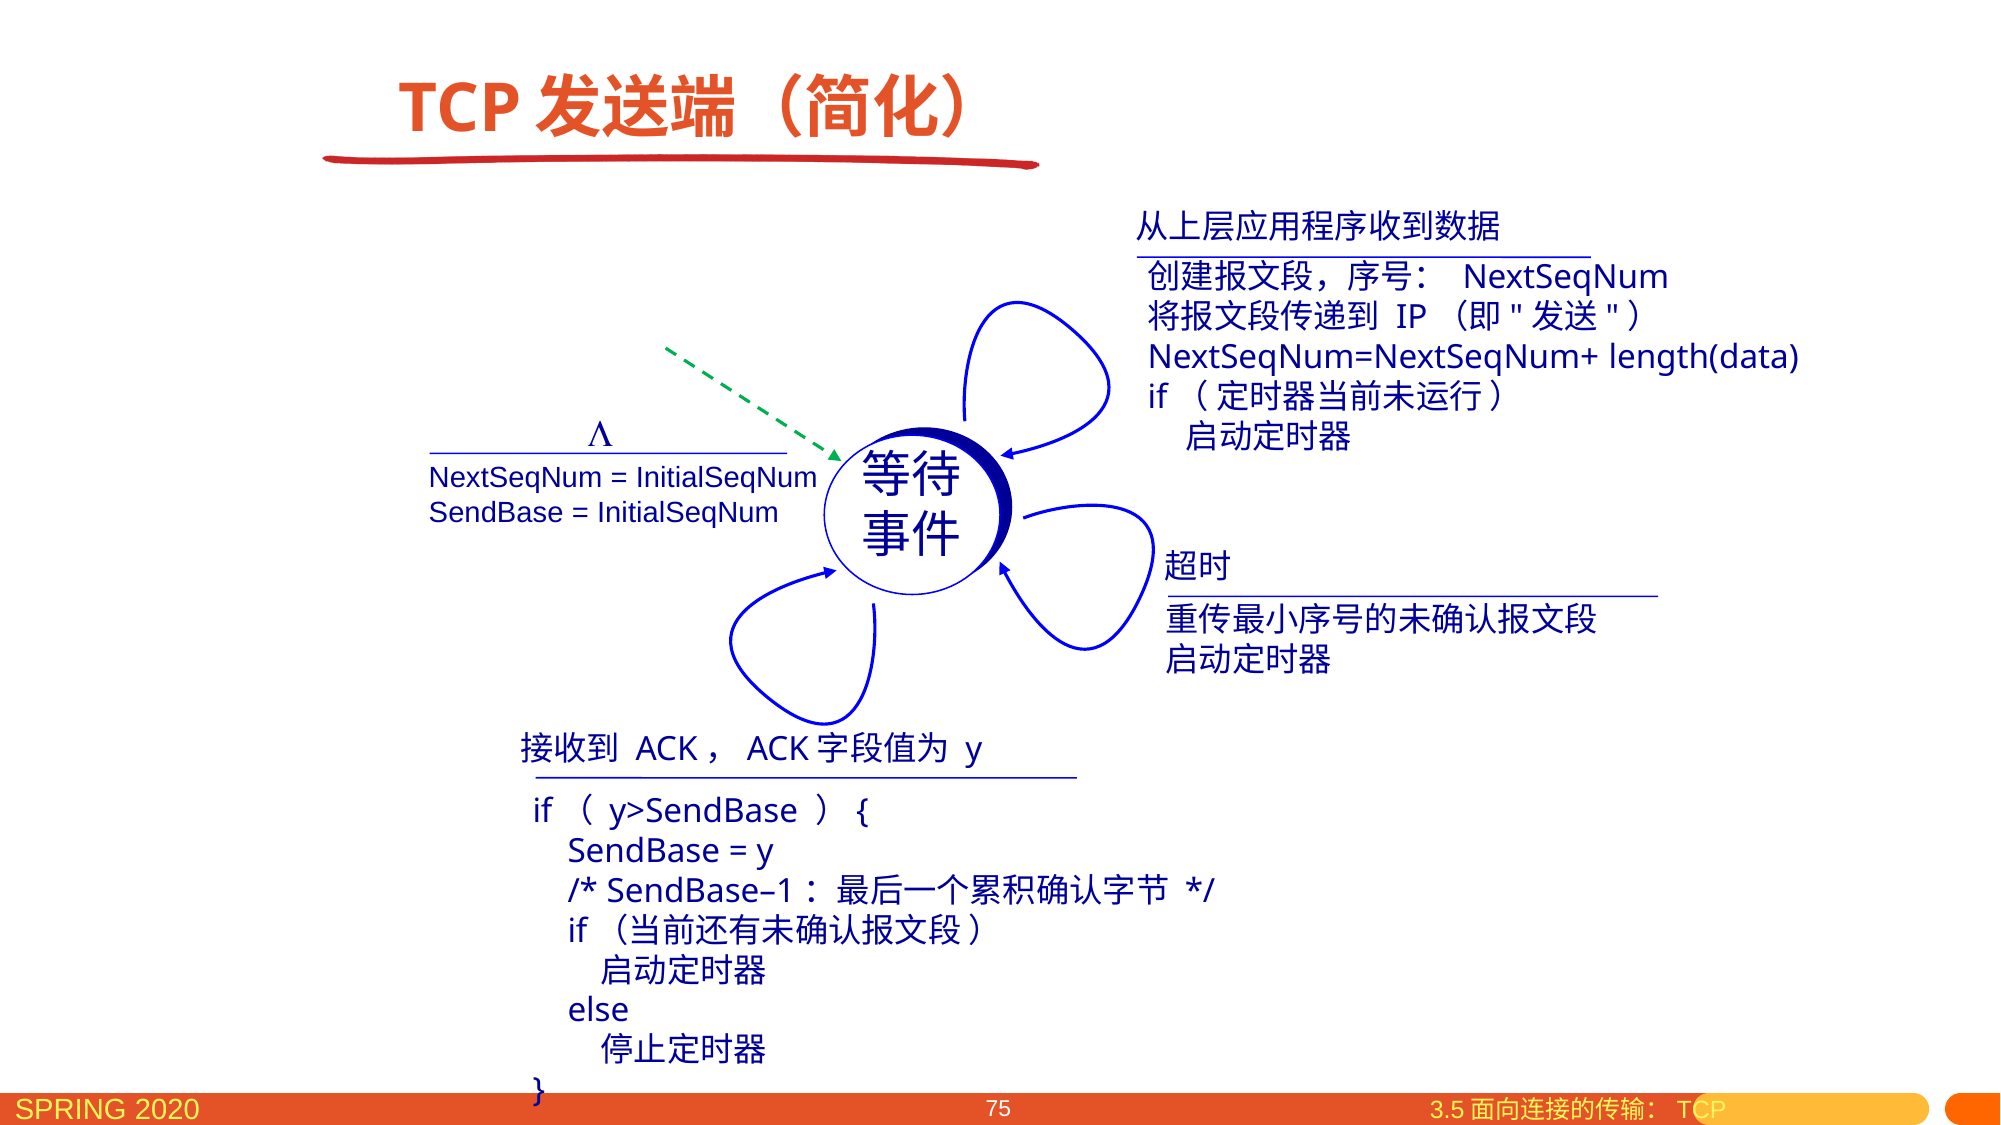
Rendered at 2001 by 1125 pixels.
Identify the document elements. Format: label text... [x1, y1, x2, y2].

text_box [999, 505, 1152, 650]
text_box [1149, 537, 1691, 688]
text_box L [572, 401, 629, 461]
text_box [849, 571, 975, 595]
picture [318, 149, 1048, 174]
title TCP发送端（简化） [311, 30, 1095, 179]
text_box [511, 1093, 1235, 1125]
text_box [827, 462, 846, 568]
text_box [886, 427, 954, 435]
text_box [515, 719, 1231, 1121]
text_box [833, 449, 842, 462]
text_box NextSeqNum = InitialSeqNum SendBase = InitialSeqNum [414, 450, 833, 536]
text_box 3.5面向连接的传输：TCP [1414, 1086, 1882, 1125]
text_box [730, 566, 875, 718]
text_box 等待 事件 [846, 435, 976, 571]
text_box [959, 197, 1836, 466]
text_box [973, 475, 1013, 574]
text_box [976, 475, 1001, 570]
